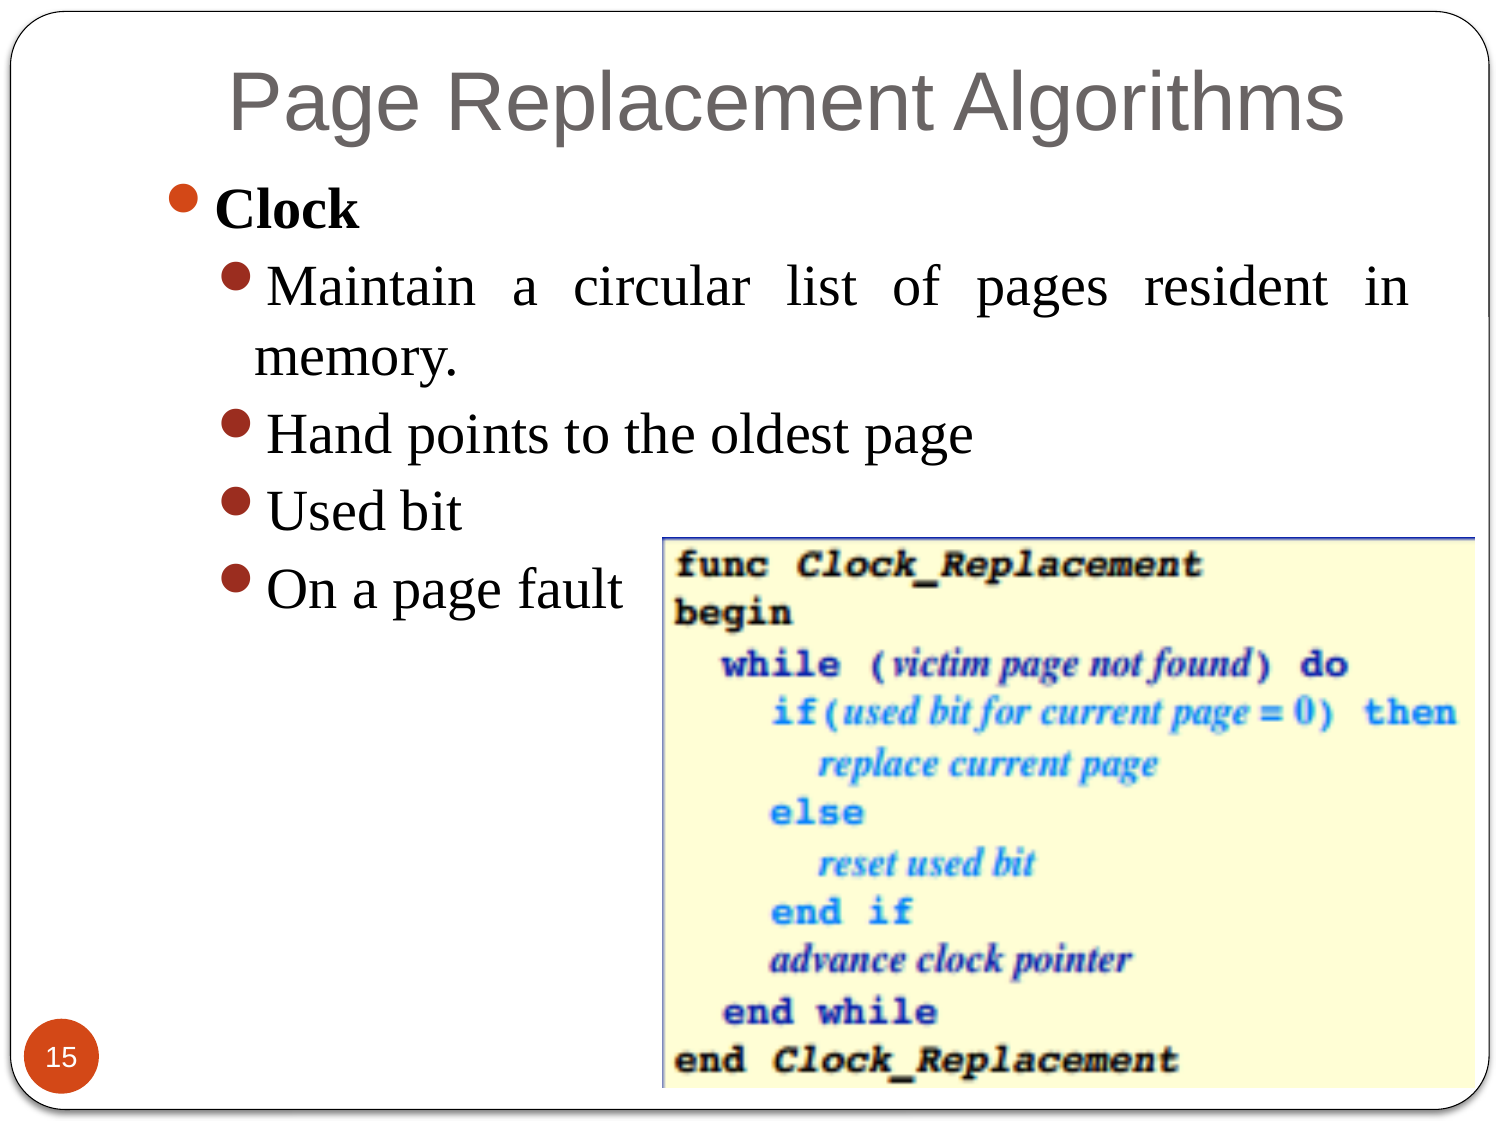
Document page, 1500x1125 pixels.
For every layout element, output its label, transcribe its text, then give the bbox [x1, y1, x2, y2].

title Page Replacement Algorithms [150, 0, 1425, 162]
picture [662, 537, 1476, 1088]
slide_number 15 [23, 1018, 99, 1094]
list Clock Maintain a circular list of pages resident in memory. Hand points to the oldest page Used bit On a page fault [150, 162, 1425, 1088]
